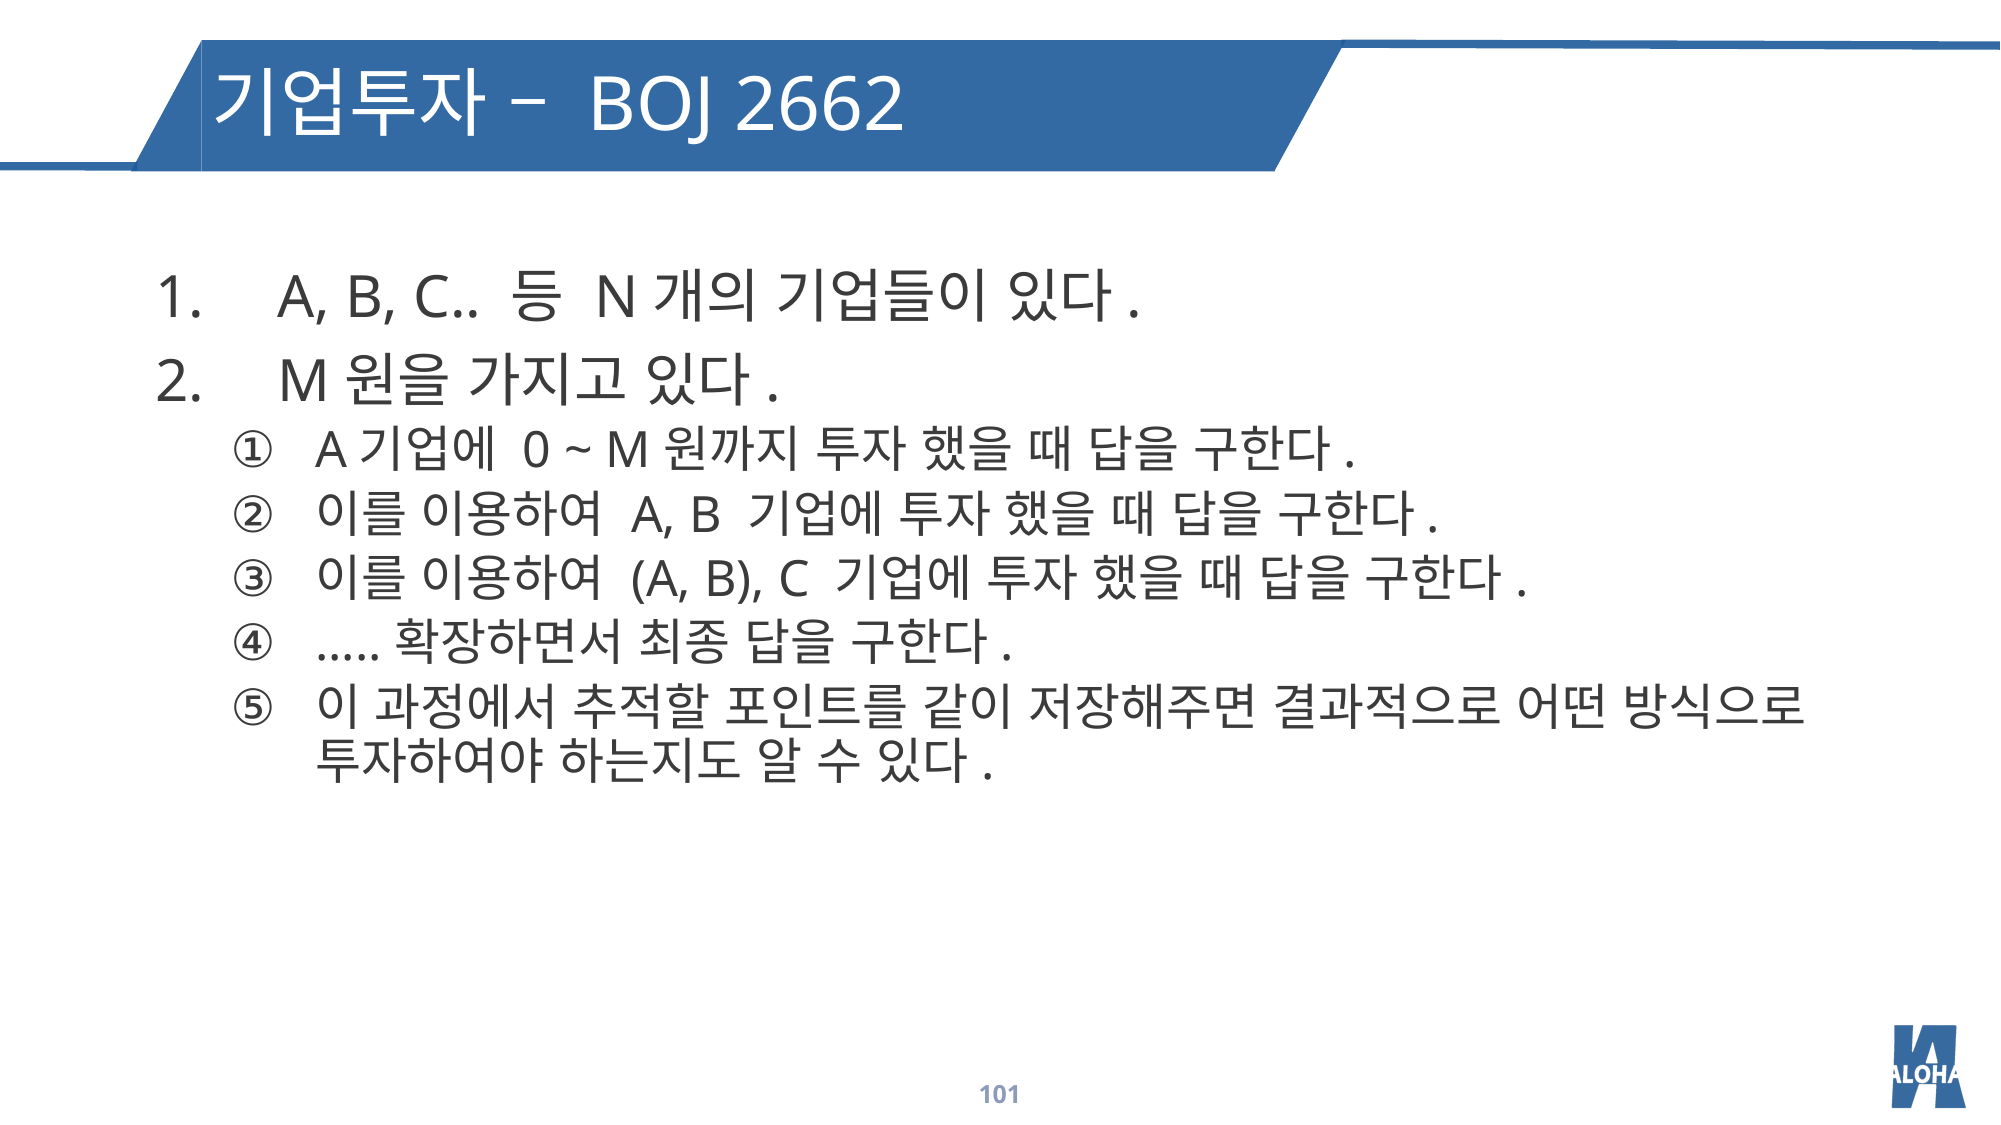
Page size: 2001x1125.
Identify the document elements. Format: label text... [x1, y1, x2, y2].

list 기업투자 – BOJ 2662 [196, 45, 1270, 168]
slide_number 101 [774, 1065, 1225, 1125]
picture [1853, 1006, 2000, 1125]
list A, B, C.. 등 N개의 기업들이 있다. M원을 가지고 있다. A기업에 0 ~ M원까지 투자 했을 때 답을 구한다. 이를 이용하여 A, B 기업에 투자 했을 때 답을 구한다. 이를 이용하여 (A, B), C 기업에 투자 했을 때 답을 구한다. .....확장하면서 최종 답을 구한다. 이 과정에서 추적할 포인트를 같이 저장해주면 결과적으로 어떤 방식으로 투자하여야 하는지도 알 수 있다. [140, 259, 1861, 1007]
